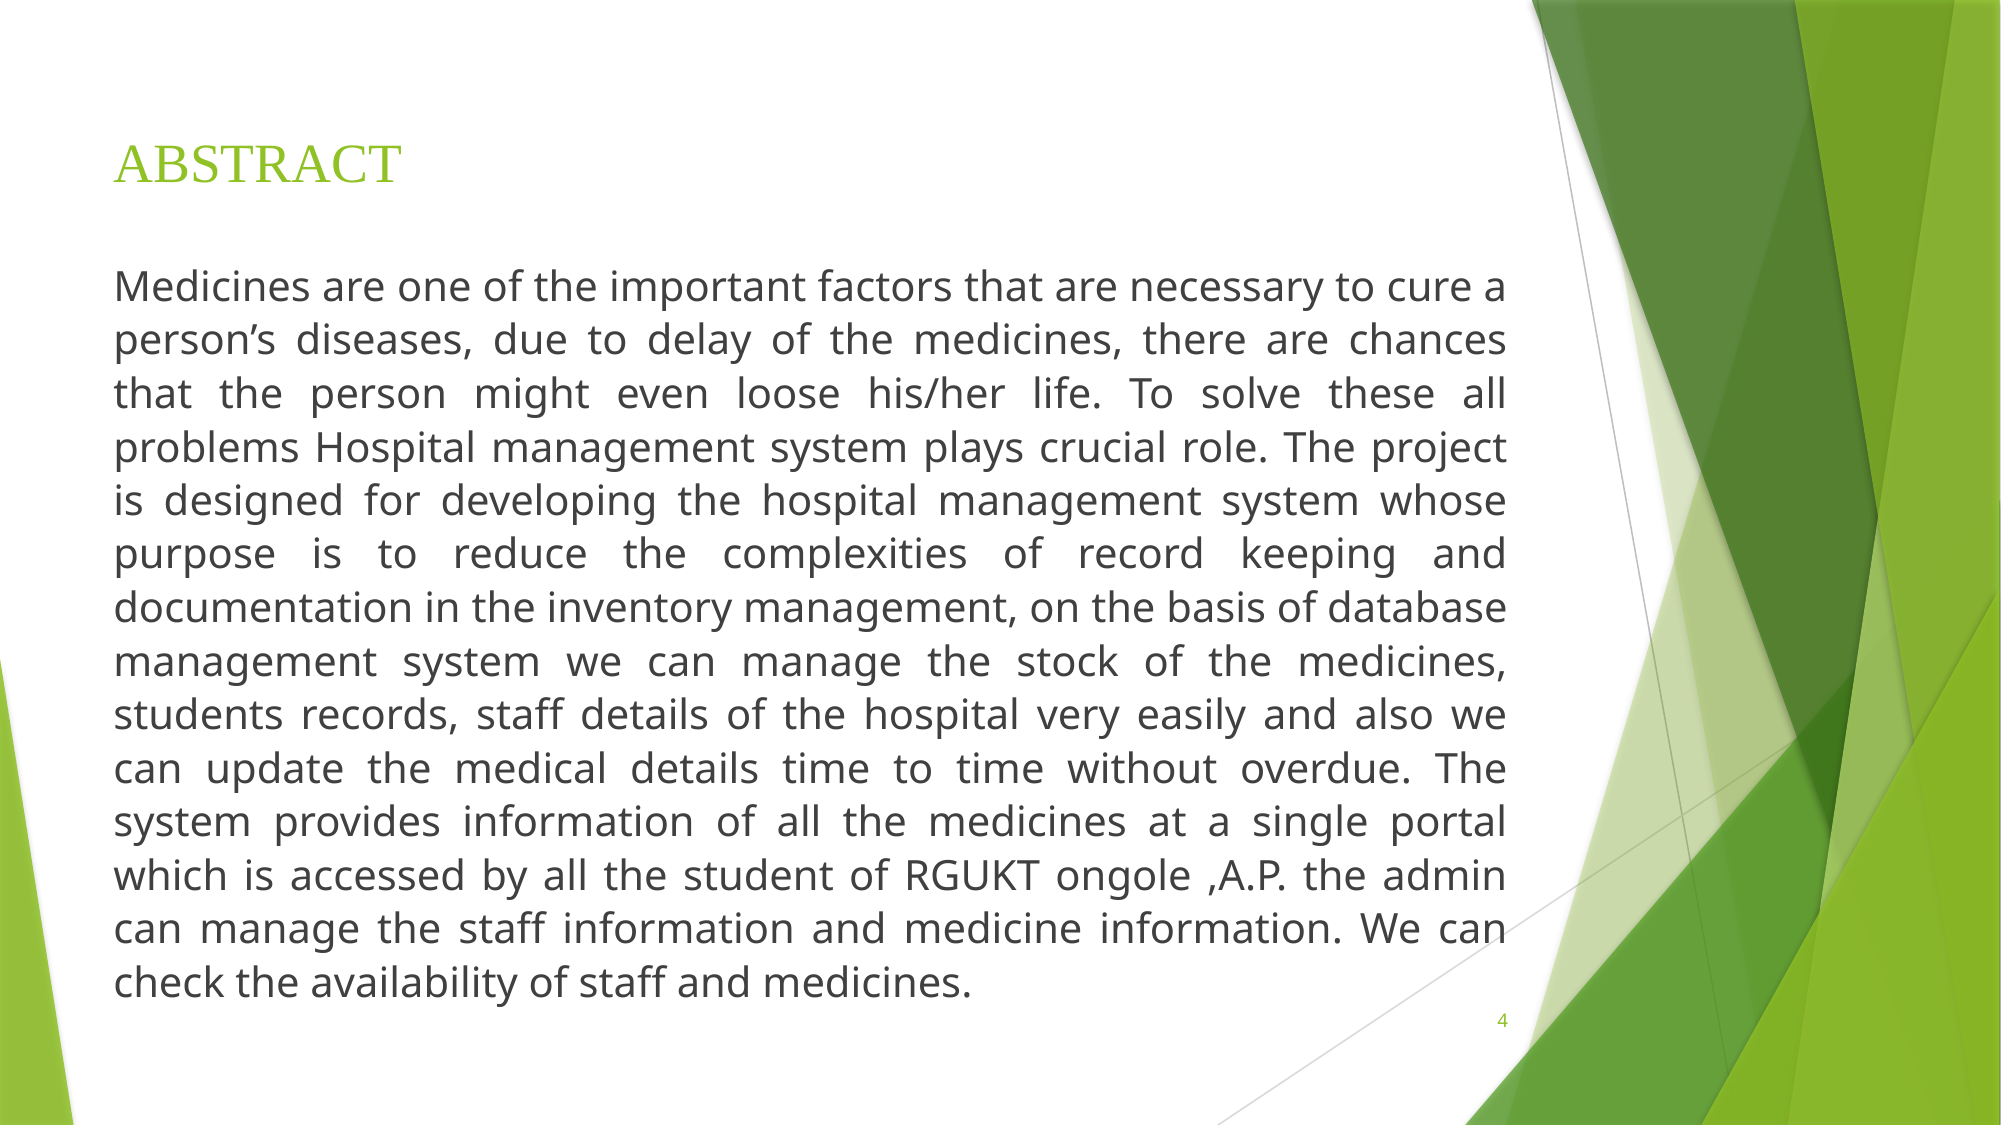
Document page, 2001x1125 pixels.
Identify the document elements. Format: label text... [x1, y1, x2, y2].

slide_number 4 [1409, 991, 1522, 1051]
title ABSTRACT [99, 71, 1956, 250]
list Medicines are one of the important factors that are necessary to cure a person’s diseases, due to delay of the medicines, there are chances that the person might even loose his/her life. To solve these all problems Hospital management system plays crucial role. The project is designed for developing the hospital management system whose purpose is to reduce the complexities of record keeping and documentation in the inventory management, on the basis of database management system we can manage the stock of the medicines, students records, staff details of the hospital very easily and also we can update the medical details time to time without overdue. The system provides information of all the medicines at a single portal which is accessed by all the student of RGUKT ongole ,A.P. the admin can manage the staff information and medicine information. We can check the availability of staff and medicines. [99, 249, 1522, 900]
